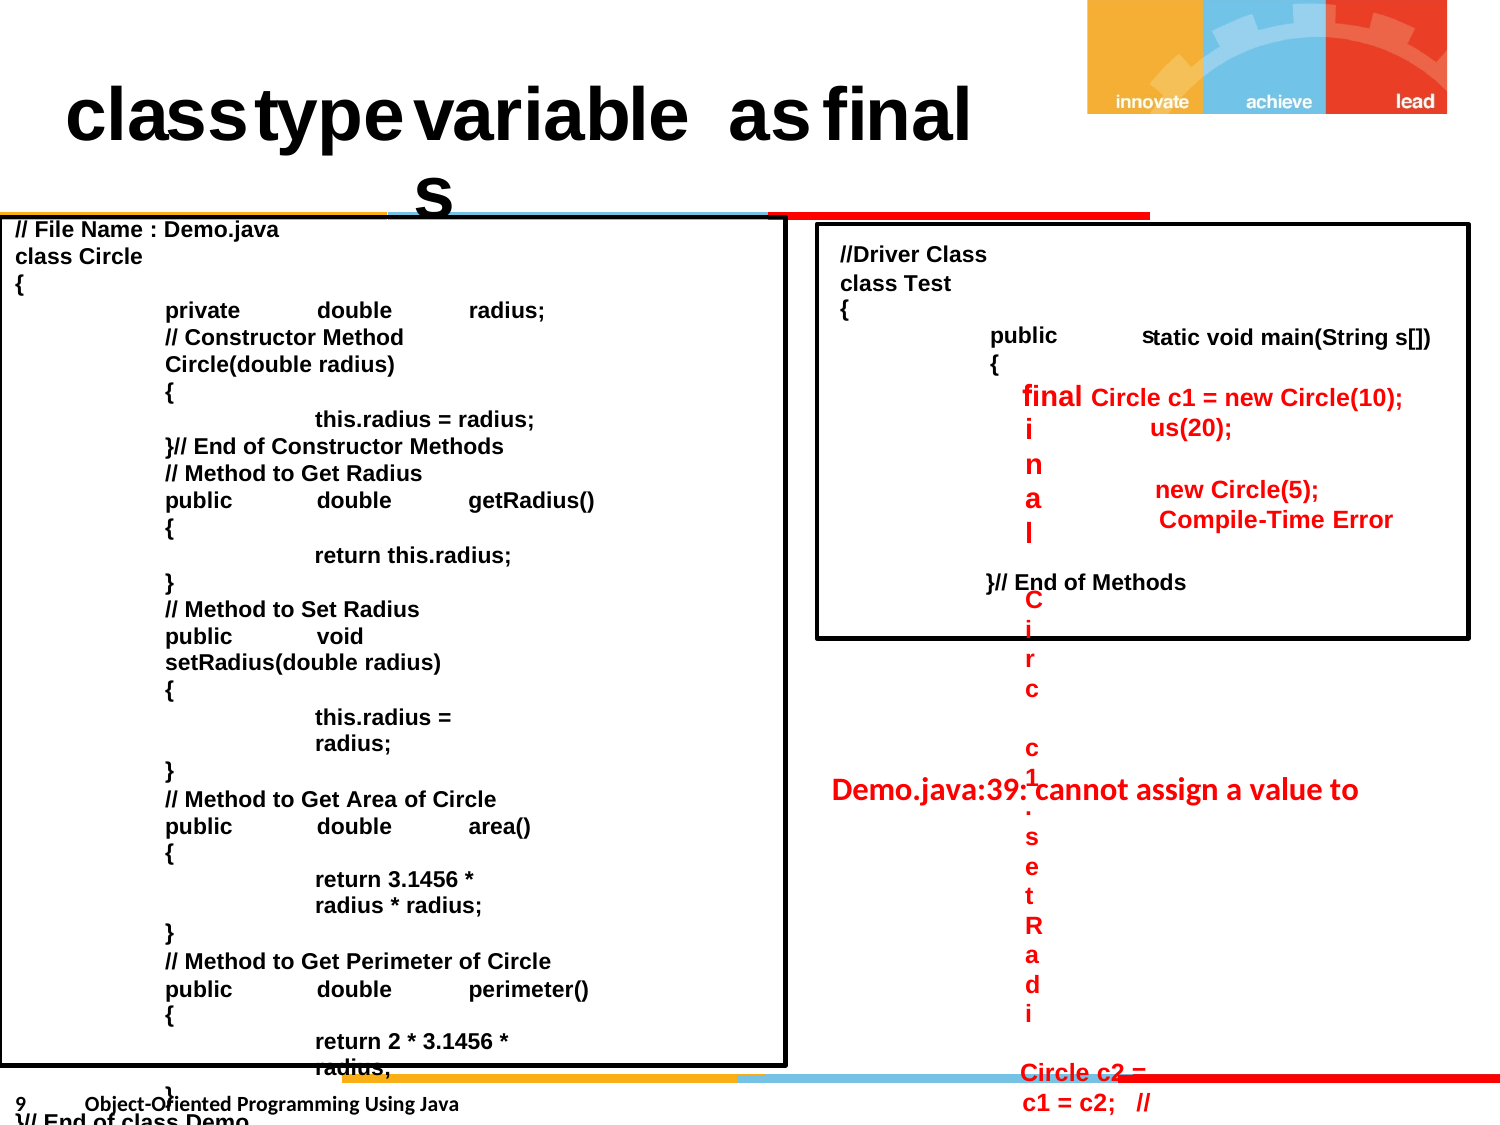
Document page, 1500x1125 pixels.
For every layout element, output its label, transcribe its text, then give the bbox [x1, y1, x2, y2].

text_box Object-Oriented Programming Using Java [82, 1092, 519, 1122]
text_box // File Name : Demo.java class Circle { private double radius; // Constructor Method Circle(double radius) { this.radius = radius; }// End of Constructor Methods // Method to Get Radius public double getRadius() { return this.radius; } // Method to Set Radius public void setRadius(double radius) { this.radius = radius; } // Method to Get Area of Circle public double area() { return 3.1456 * radius * radius; } // Method to Get Perimeter of Circle public double perimeter() { return 2 * 3.1456 * radius; } }// End of class Demo [0, 216, 785, 1066]
text_box 9 [12, 1092, 34, 1122]
text_box Demo.java:39: cannot assign a value to [1170, 773, 1445, 816]
text_box //Driver Class { public s { final Circ c1.setRadi Circle c2 = c1 = c2; // }// End of }// End of Test class F:\>javac Demo.java Demo.java:39: cann final variable c1 c1 = c2; ^ 1 error [785, 216, 1170, 1066]
text_box class Test tatic void main(String s[]) final Circle c1 = new Circle(10); us(20); new Circle(5); Compile-Time Error }// End of Methods [1170, 224, 1469, 639]
text_box as [726, 76, 820, 156]
text_box class [62, 76, 252, 156]
text_box final [820, 76, 978, 156]
text_box type [252, 76, 411, 156]
text_box variables [411, 76, 726, 156]
text_box [1087, 0, 1448, 114]
